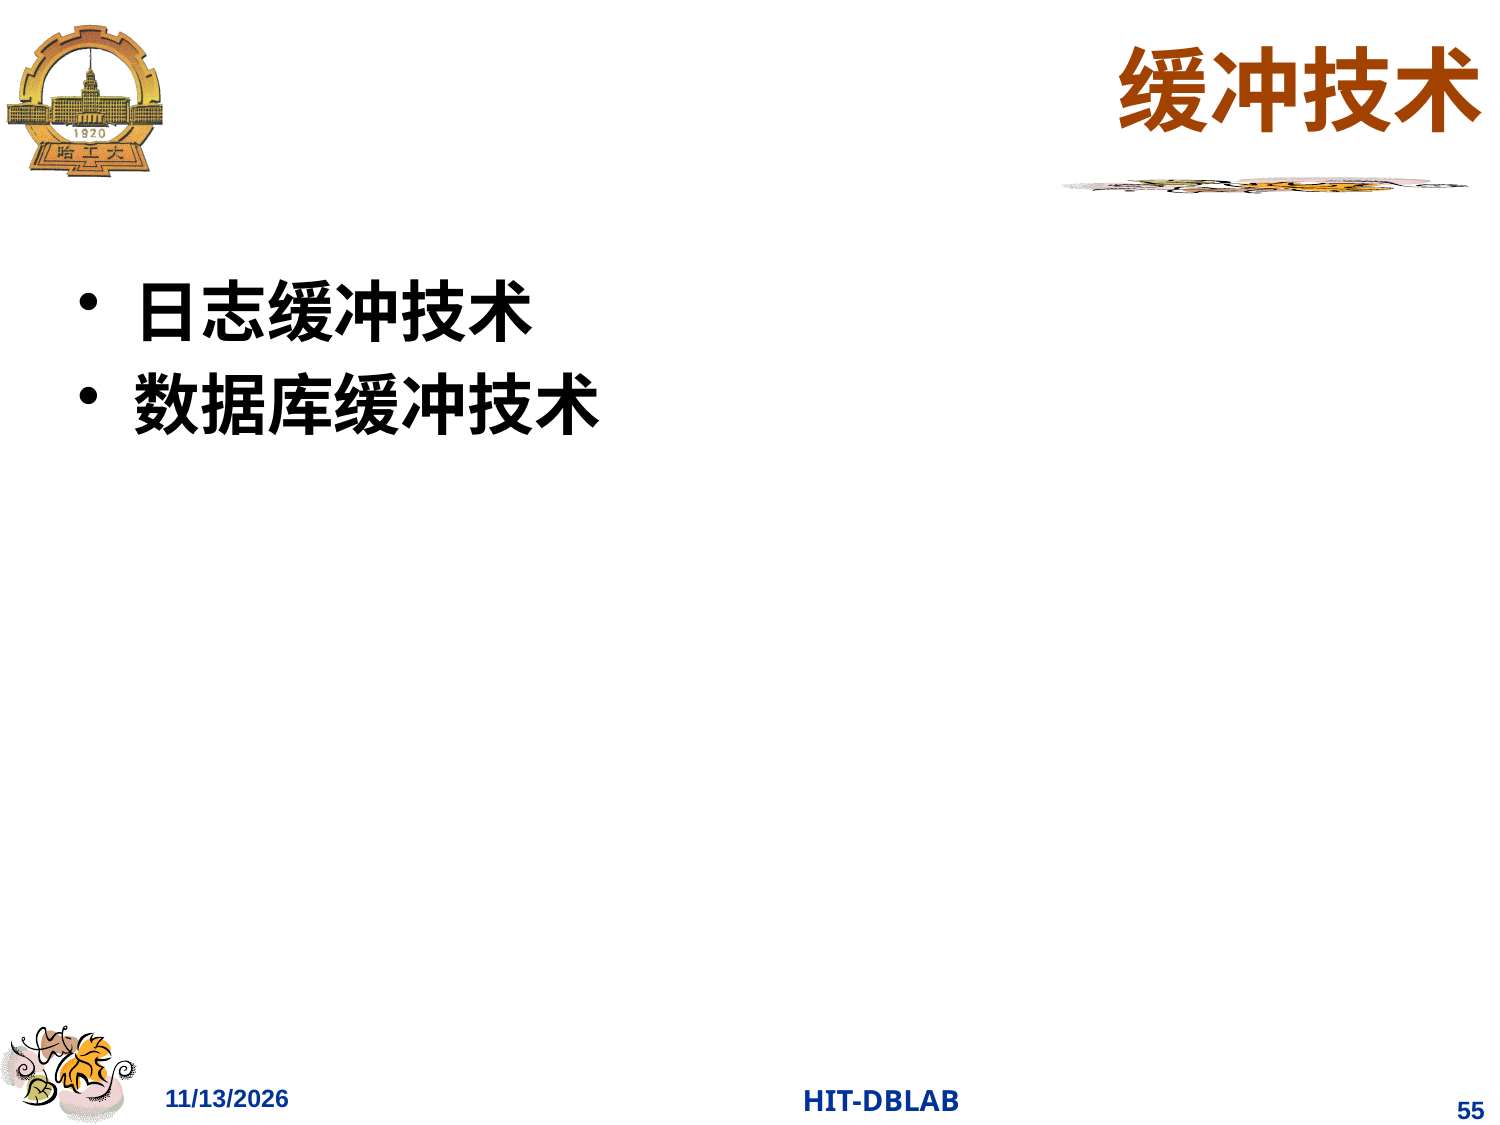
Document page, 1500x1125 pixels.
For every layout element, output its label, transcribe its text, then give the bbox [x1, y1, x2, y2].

title 缓冲技术 [162, 0, 1500, 176]
picture [0, 24, 175, 182]
list 日志缓冲技术 数据库缓冲技术 [62, 262, 1413, 1006]
slide_number 55 [1437, 1087, 1500, 1125]
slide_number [149, 1074, 413, 1125]
footer HIT-DBLAB [524, 1074, 1238, 1125]
